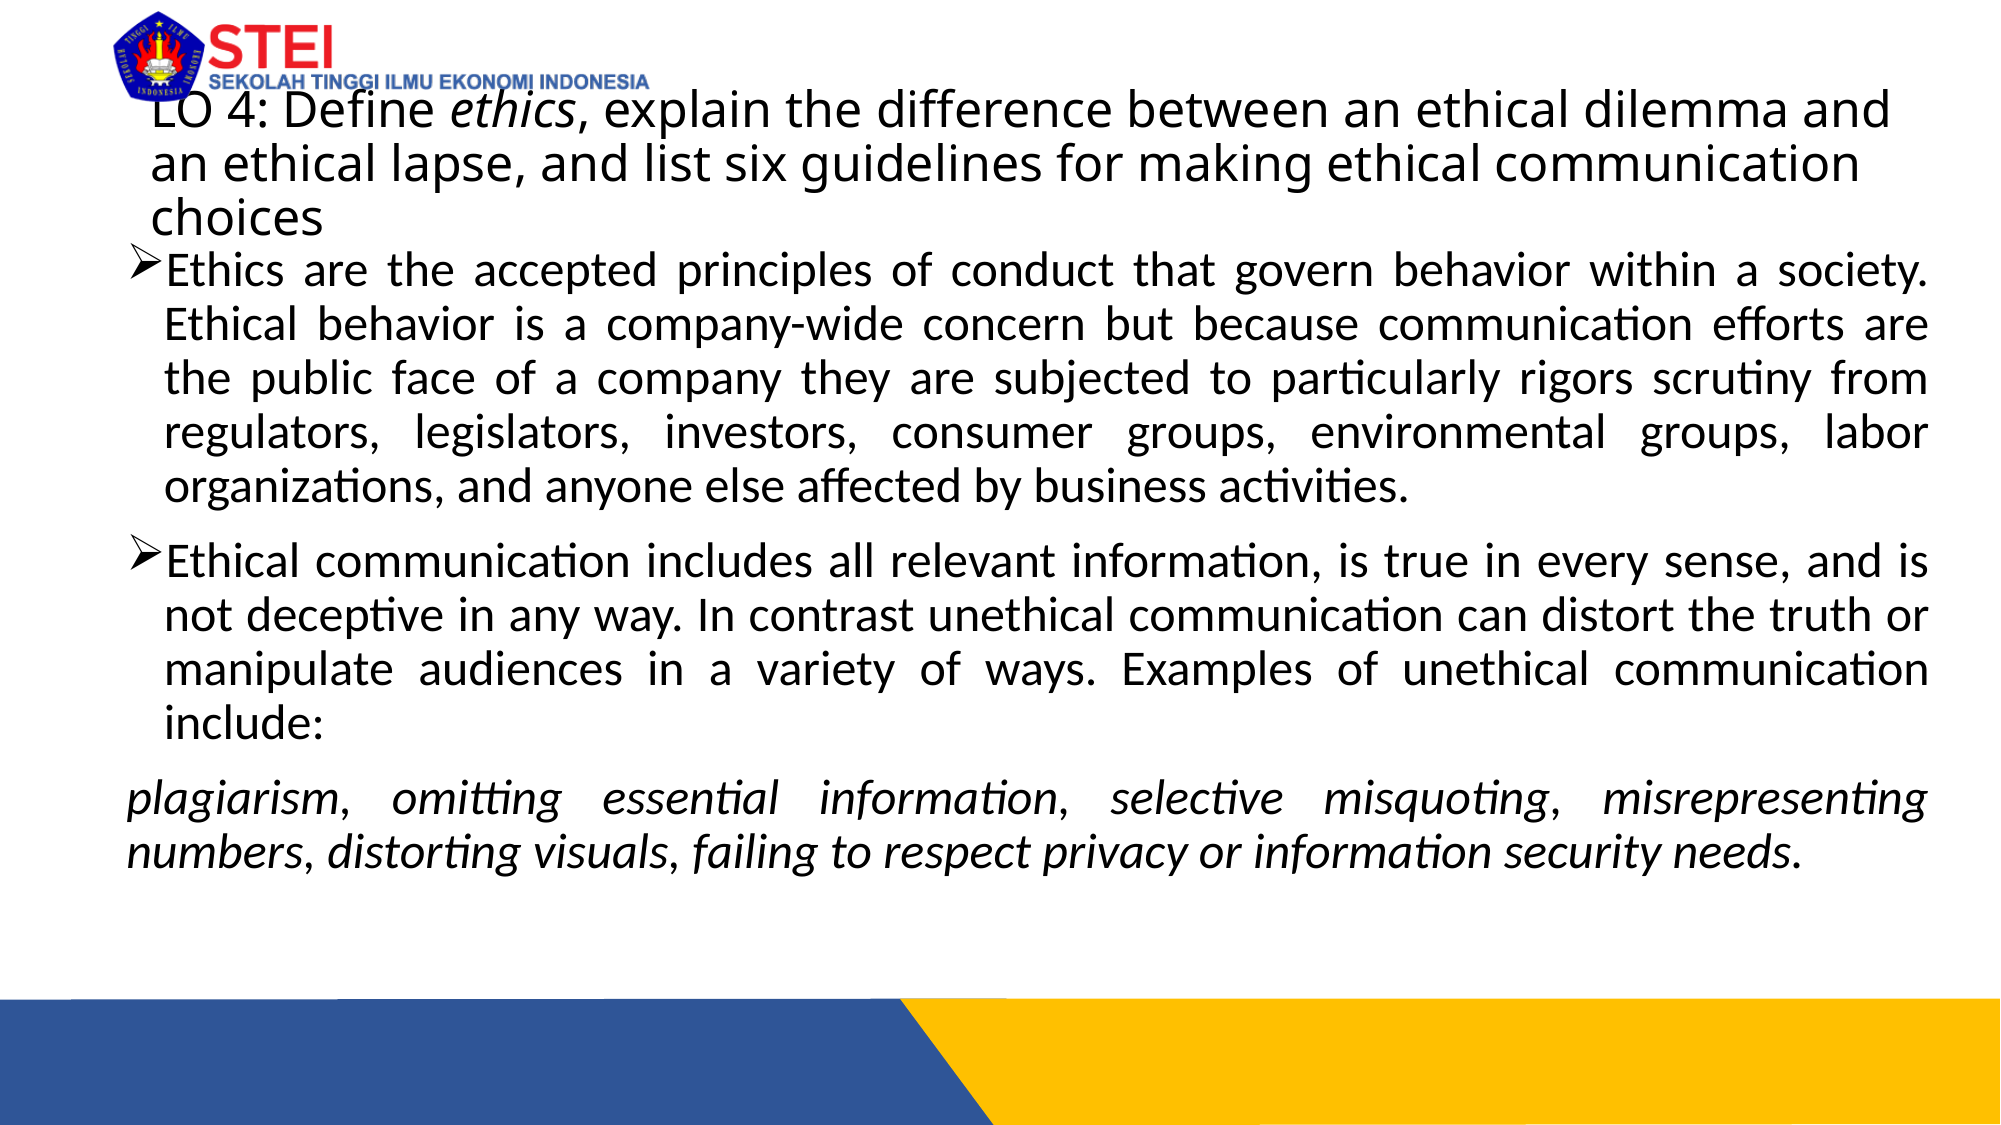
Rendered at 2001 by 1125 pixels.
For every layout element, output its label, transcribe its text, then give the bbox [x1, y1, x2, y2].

title LO 4: Define ethics, explain the difference between an ethical dilemma and an ethical lapse, and list six guidelines for making ethical communication choices [135, 86, 1970, 304]
picture [111, 11, 652, 104]
text_box [0, 997, 991, 1125]
list Ethics are the accepted principles of conduct that govern behavior within a society. Ethical behavior is a company-wide concern but because communication efforts are the public face of a company they are subjected to particularly rigors scrutiny from regulators, legislators, investors, consumer groups, environmental groups, labor organizations, and anyone else affected by business activities. Ethical communication includes all relevant information, is true in every sense, and is not deceptive in any way. In contrast unethical communication can distort the truth or manipulate audiences in a variety of ways. Examples of unethical communication include: plagiarism, omitting essential information, selective misquoting, misrepresenting numbers, distorting visuals, failing to respect privacy or information security needs. [111, 236, 1946, 998]
text_box [897, 997, 2000, 1125]
